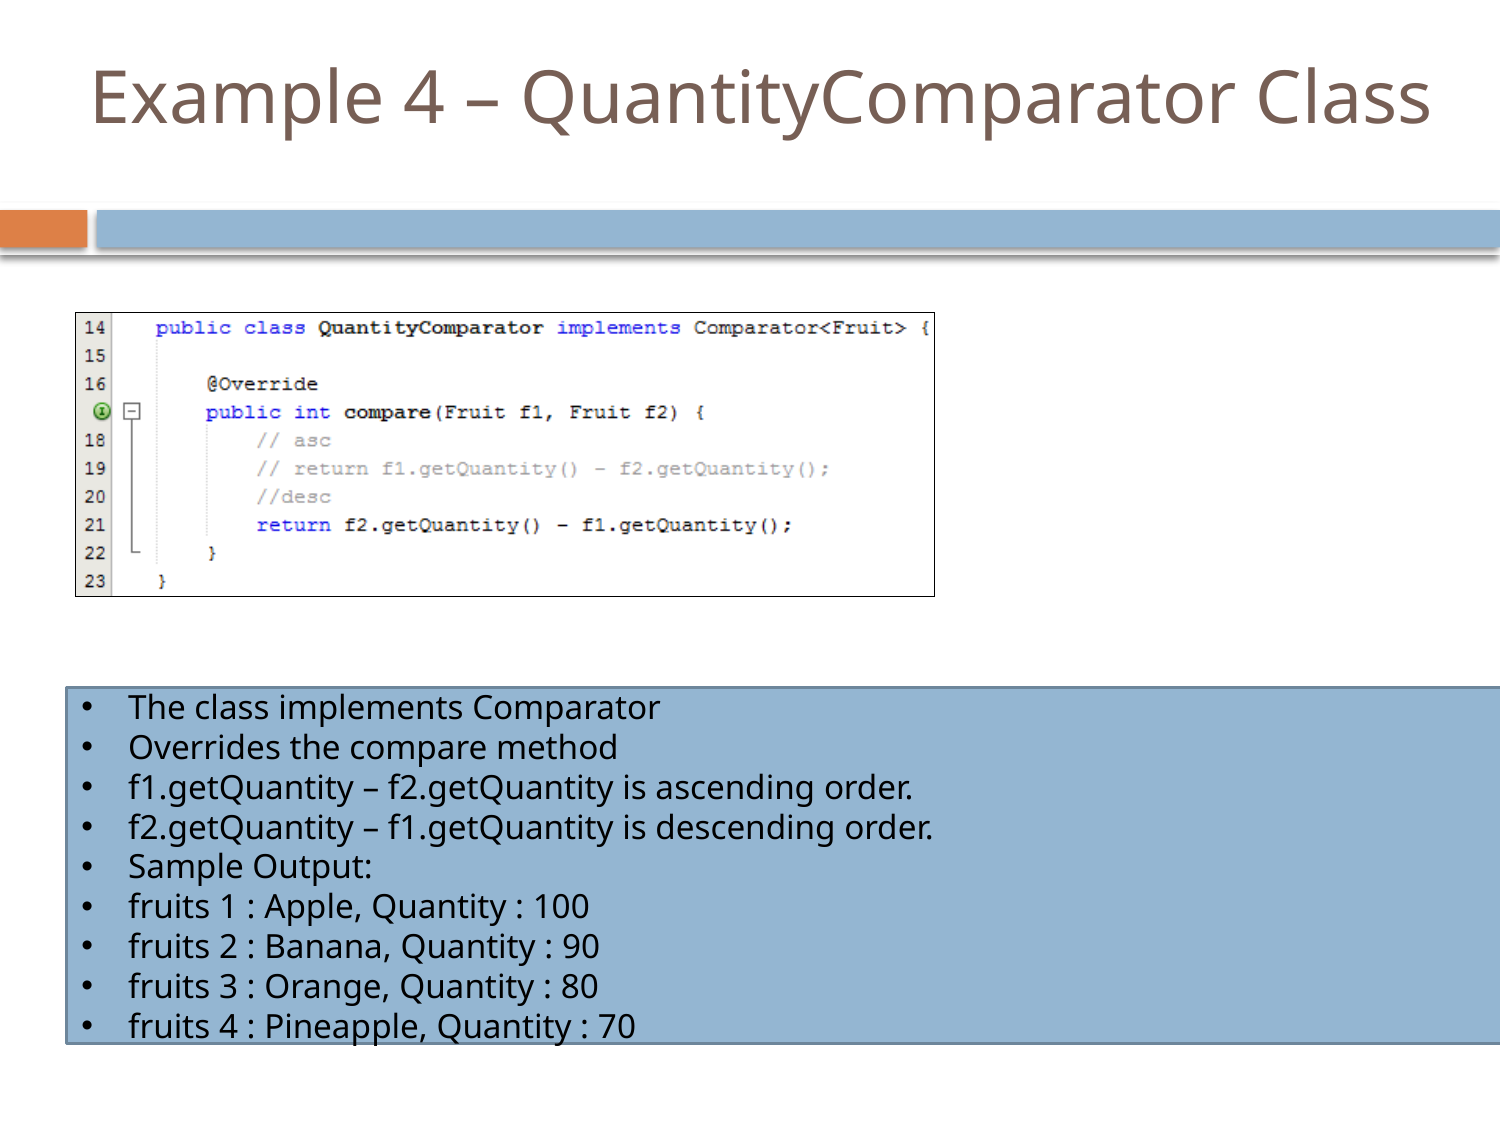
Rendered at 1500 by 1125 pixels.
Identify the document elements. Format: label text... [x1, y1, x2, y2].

title Example 4 – QuantityComparator Class [75, 0, 1475, 188]
picture [74, 312, 935, 598]
text_box The class implements Comparator Overrides the compare method f1.getQuantity – f2.getQuantity is ascending order. f2.getQuantity – f1.getQuantity is descending order. Sample Output: fruits 1 : Apple, Quantity : 100 fruits 2 : Banana, Quantity : 90 fruits 3 : Orange, Quantity : 80 fruits 4 : Pineapple, Quantity : 70 [65, 686, 1500, 1045]
